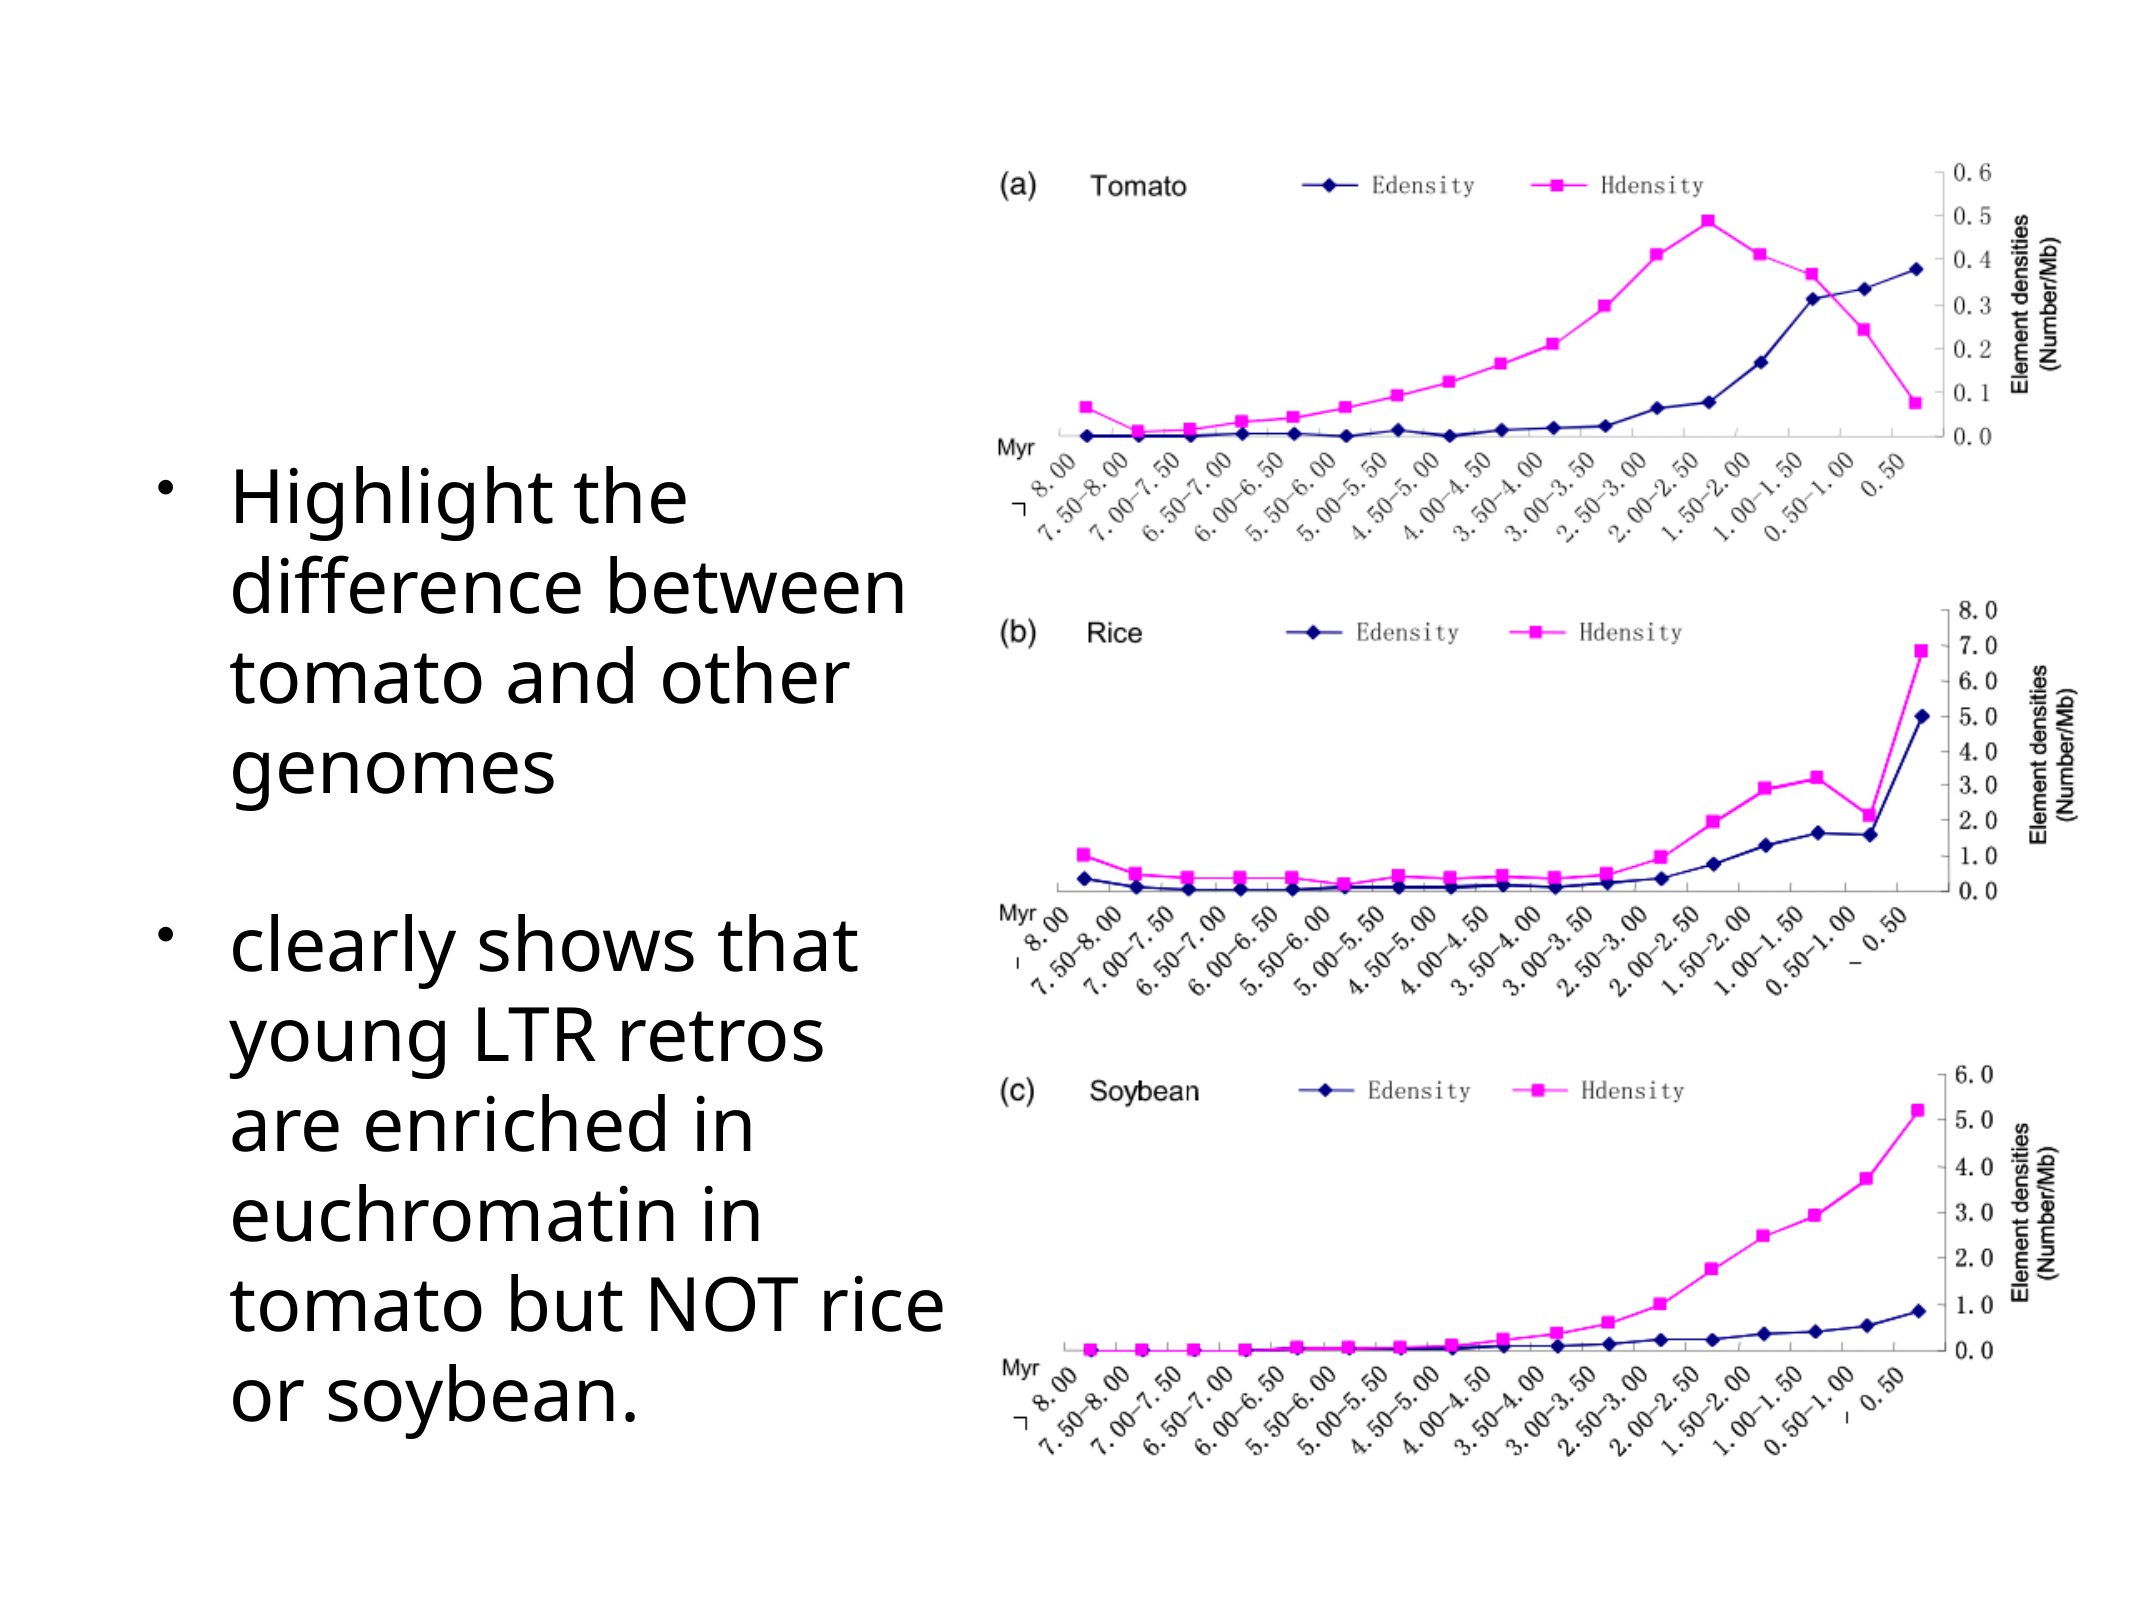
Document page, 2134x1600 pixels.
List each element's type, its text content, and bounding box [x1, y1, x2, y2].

picture [989, 159, 2099, 1473]
list Highlight the difference between tomato and other genomes clearly shows that young LTR retros are enriched in euchromatin in tomato but NOT rice or soybean. [155, 426, 953, 1459]
